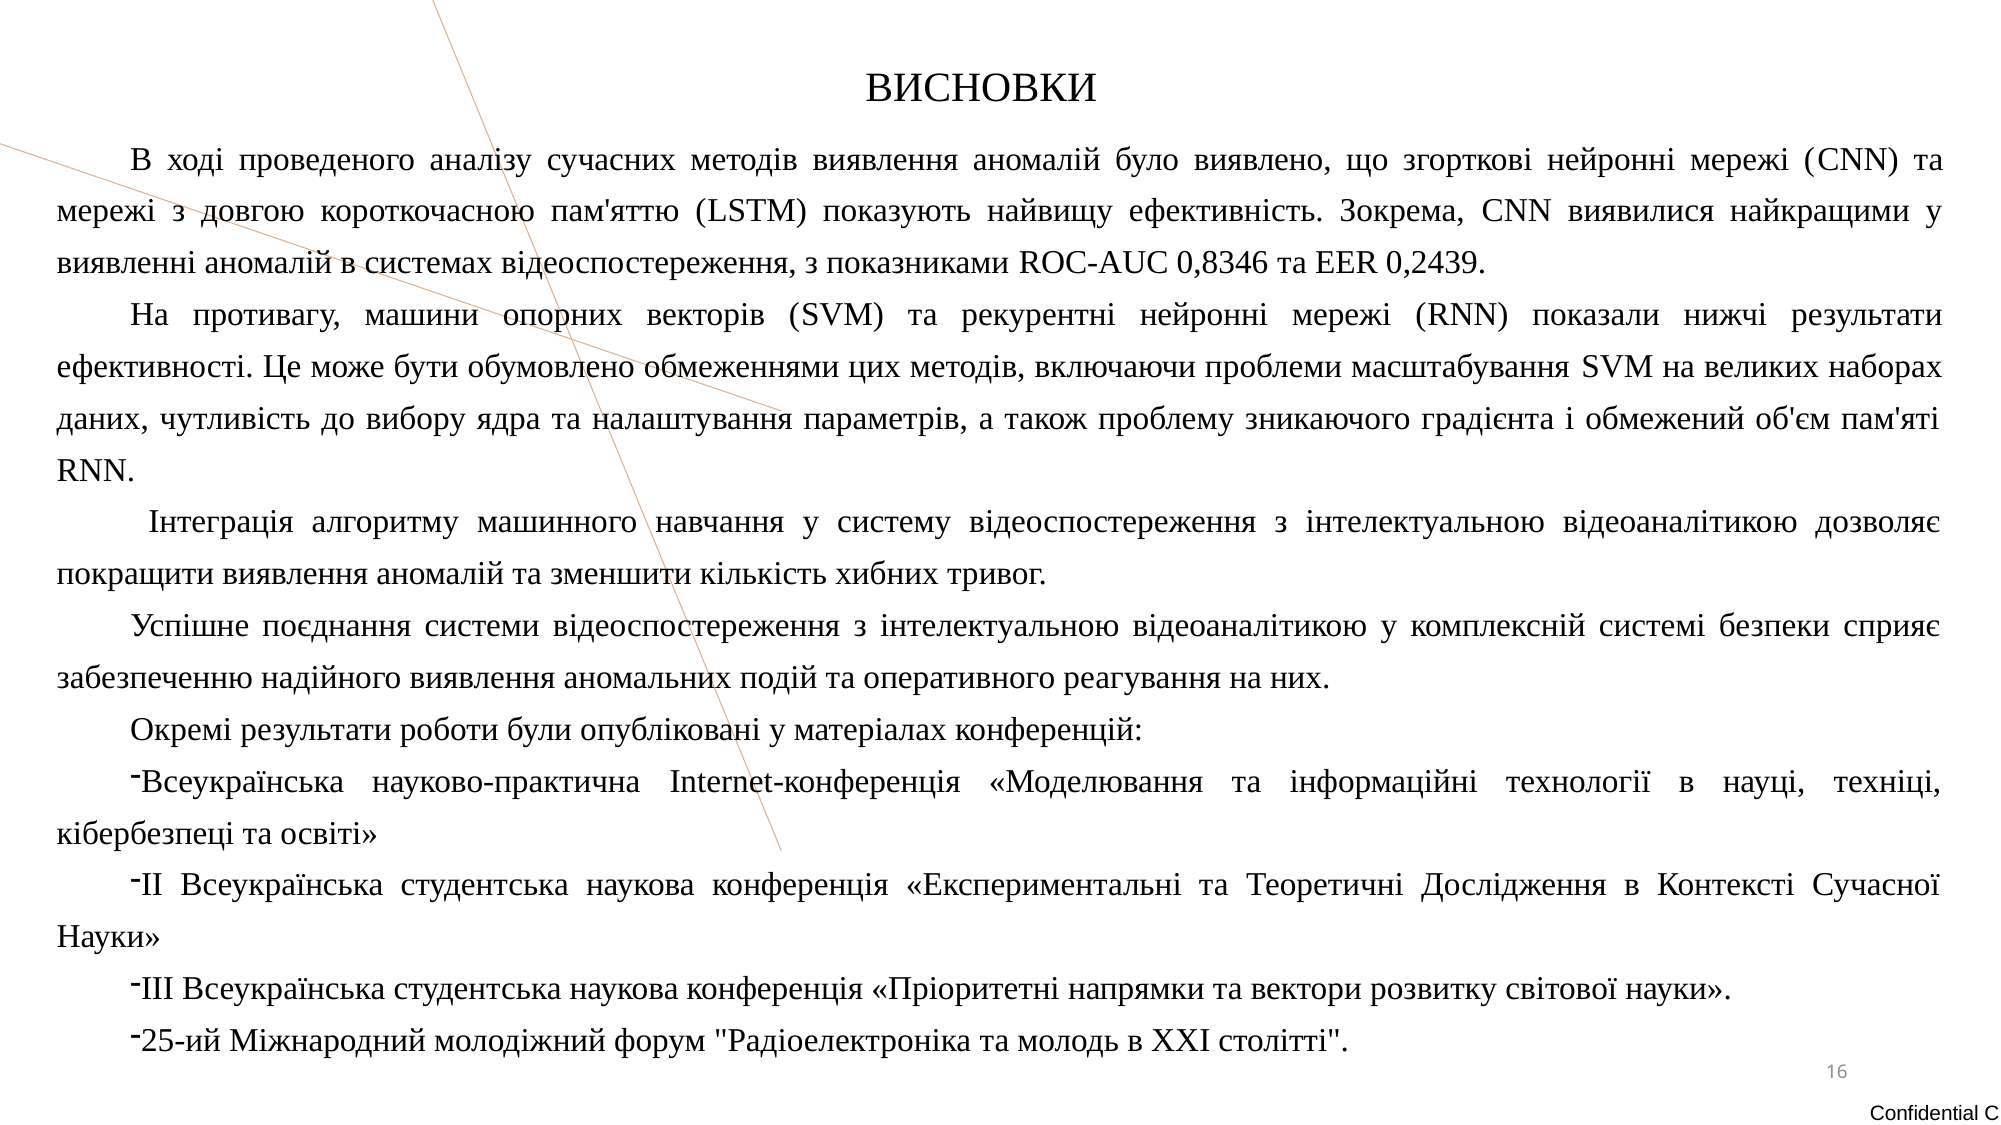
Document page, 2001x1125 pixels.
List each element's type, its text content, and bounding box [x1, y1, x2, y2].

text_box В ході проведеного аналізу сучасних методів виявлення аномалій було виявлено, що згорткові нейронні мережі (CNN) та мережі з довгою короткочасною пам'яттю (LSTM) показують найвищу ефективність. Зокрема, CNN виявилися найкращими у виявленні аномалій в системах відеоспостереження, з показниками ROC-AUC 0,8346 та EER 0,2439. На противагу, машини опорних векторів (SVM) та рекурентні нейронні мережі (RNN) показали нижчі результати ефективності. Це може бути обумовлено обмеженнями цих методів, включаючи проблеми масштабування SVM на великих наборах даних, чутливість до вибору ядра та налаштування параметрів, а також проблему зникаючого градієнта і обмежений об'єм пам'яті RNN. Інтеграція алгоритму машинного навчання у систему відеоспостереження з інтелектуальною відеоаналітикою дозволяє покращити виявлення аномалій та зменшити кількість хибних тривог. Успішне поєднання системи відеоспостереження з інтелектуальною відеоаналітикою у комплексній системі безпеки сприяє забезпеченню надійного виявлення аномальних подій та оперативного реагування на них. Окремі результати роботи були опубліковані у матеріалах конференцій: Всеукраїнська науково-практична Internet-конференція «Моделювання та інформаційні технології в науці, техніці, кібербезпеці та освіті» II Всеукраїнська студентська наукова конференція «Експериментальні та Теоретичні Дослідження в Контексті Сучасної Науки» III Всеукраїнська студентська наукова конференція «Пріоритетні напрямки та вектори розвитку світової науки». 25-ий Міжнародний молодіжний форум "Радіоелектроніка та молодь в XXI столітті". [41, 117, 1958, 1118]
text_box ВИСНОВКИ [225, 37, 1738, 118]
